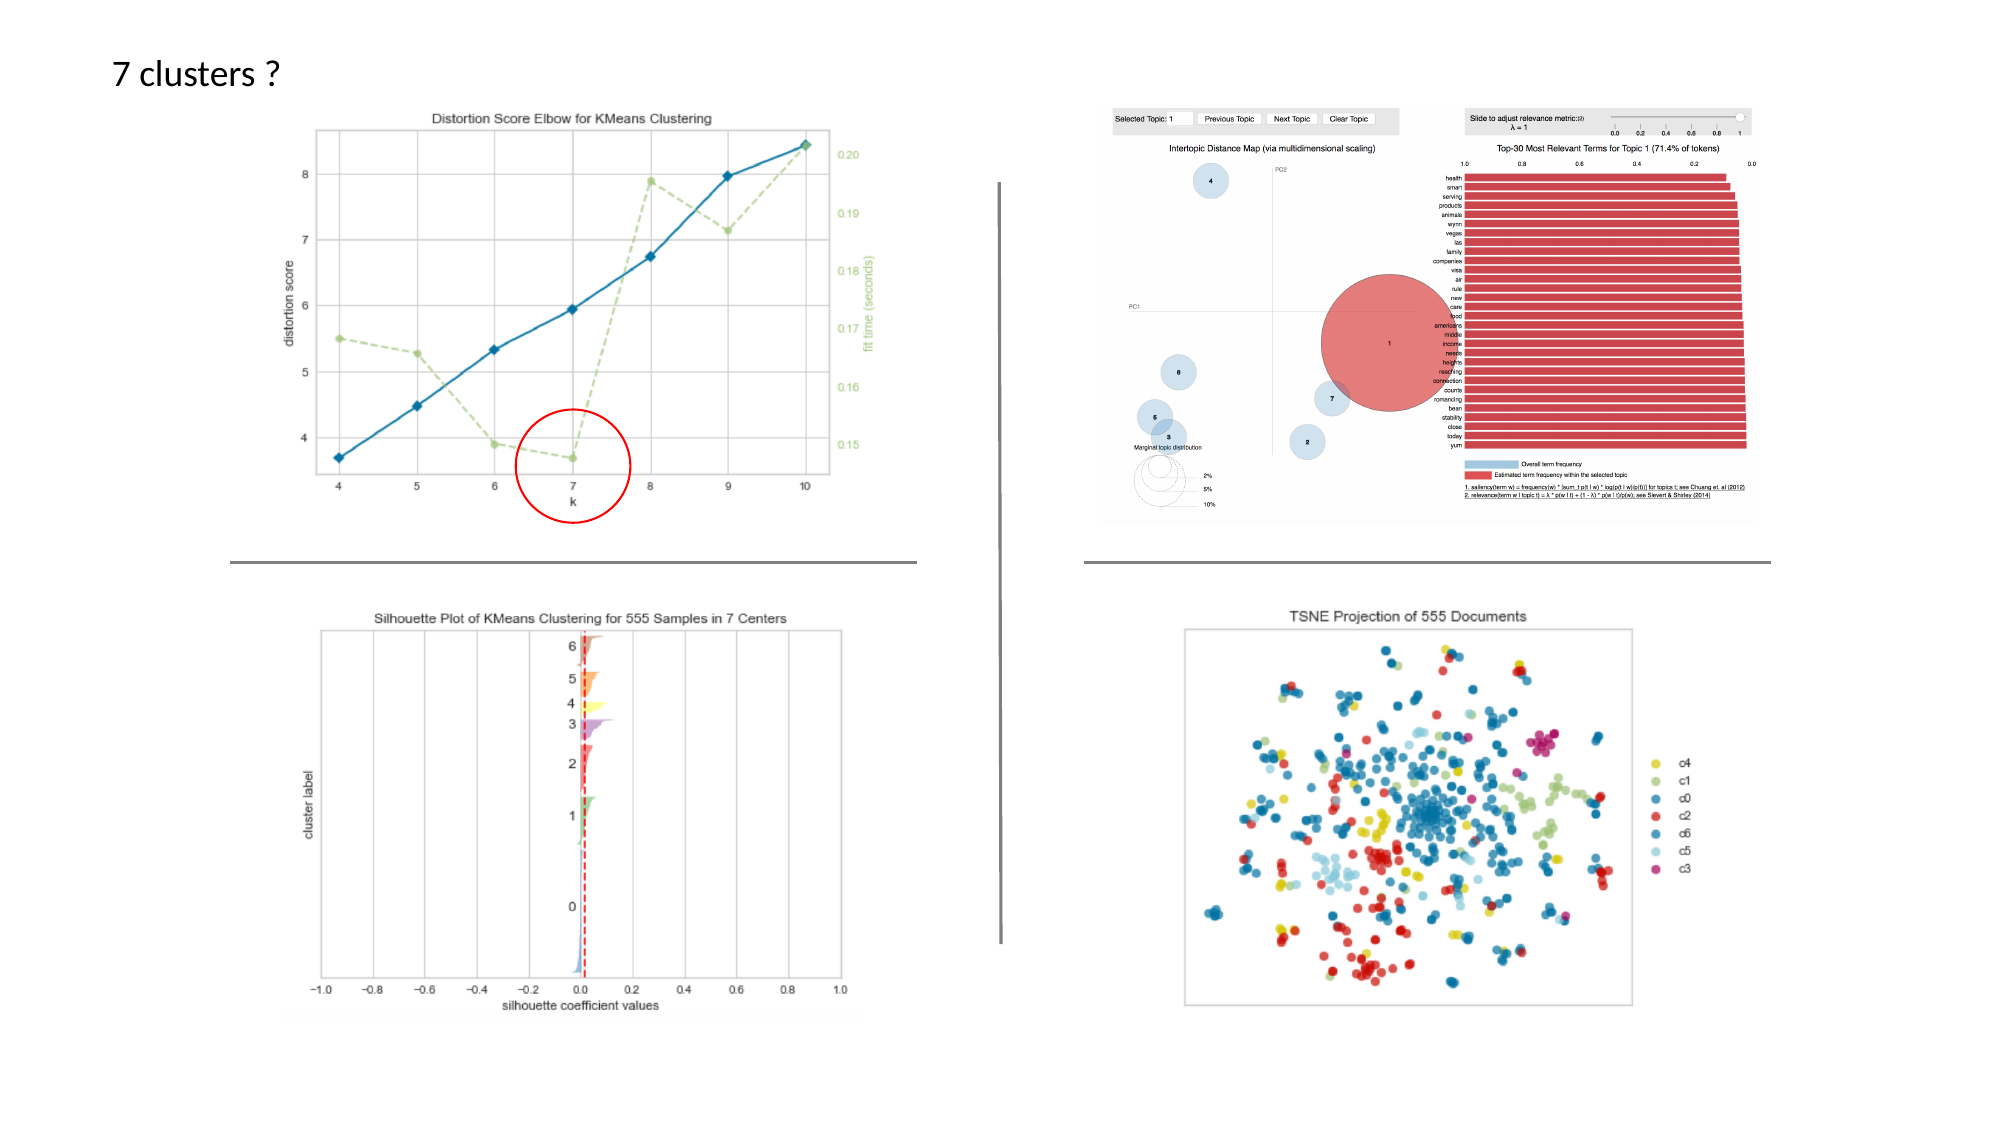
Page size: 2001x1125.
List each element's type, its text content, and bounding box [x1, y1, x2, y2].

picture [1153, 602, 1703, 1022]
text_box 7 clusters ? [97, 42, 306, 102]
picture [246, 105, 899, 523]
picture [283, 602, 862, 1020]
picture [1099, 105, 1757, 523]
